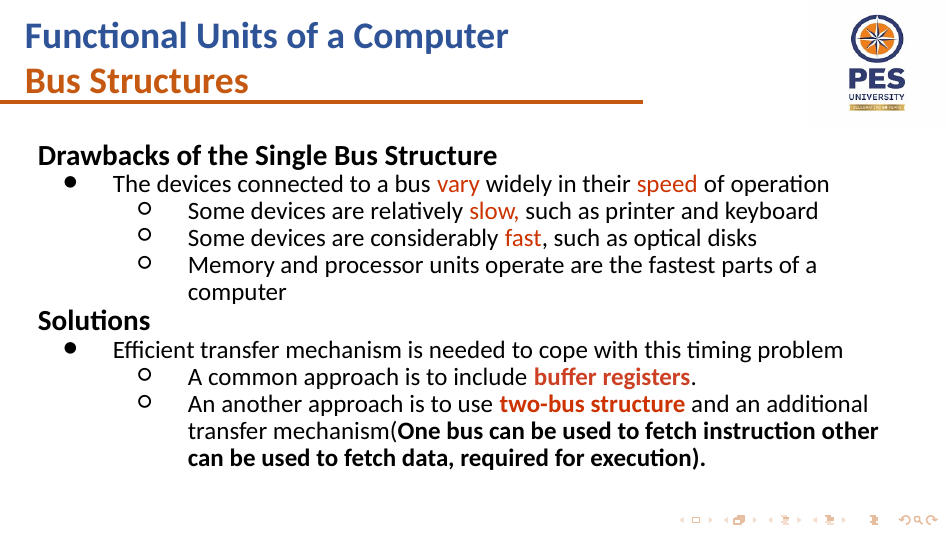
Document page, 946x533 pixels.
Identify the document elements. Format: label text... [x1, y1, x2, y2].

text_box Functional Units of a Computer Bus Structures [22, 9, 762, 102]
text_box Drawbacks of the Single Bus Structure The devices connected to a bus vary widely in their speed of operation Some devices are relatively slow, such as printer and keyboard Some devices are considerably fast, such as optical disks Memory and processor units operate are the fastest parts of a computer Solutions Efficient transfer mechanism is needed to cope with this timing problem A common approach is to include buffer registers. An another approach is to use two-bus structure and an additional transfer mechanism(One bus can be used to fetch instruction other can be used to fetch data, required for execution). [22, 128, 923, 504]
picture [808, 0, 946, 126]
